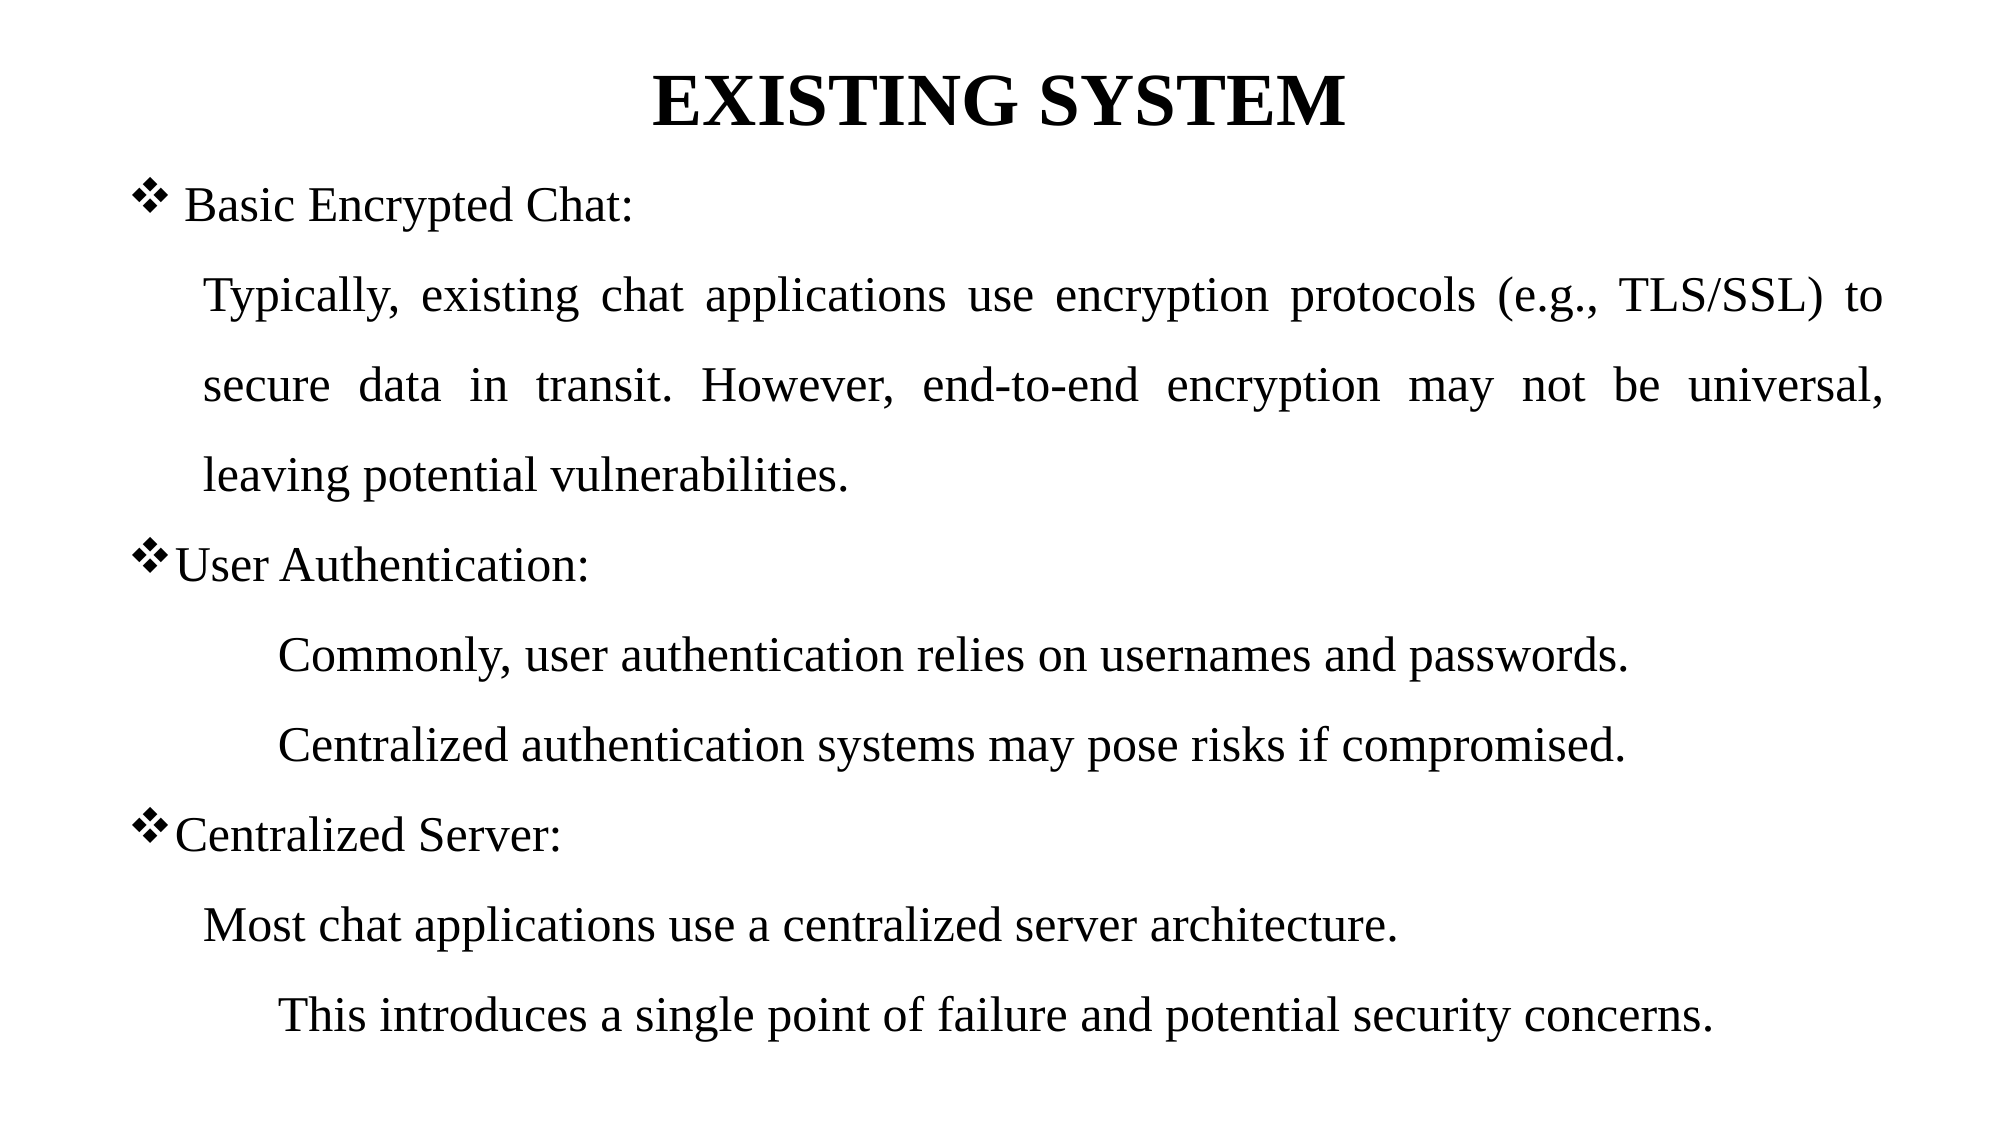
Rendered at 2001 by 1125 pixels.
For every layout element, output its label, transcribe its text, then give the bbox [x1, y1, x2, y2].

text_box Basic Encrypted Chat: Typically, existing chat applications use encryption protocols (e.g., TLS/SSL) to secure data in transit. However, end-to-end encryption may not be universal, leaving potential vulnerabilities. User Authentication: Commonly, user authentication relies on usernames and passwords. Centralized authentication systems may pose risks if compromised. Centralized Server: Most chat applications use a centralized server architecture. This introduces a single point of failure and potential security concerns. [113, 134, 1900, 1049]
title EXISTING SYSTEM [99, 40, 1900, 151]
